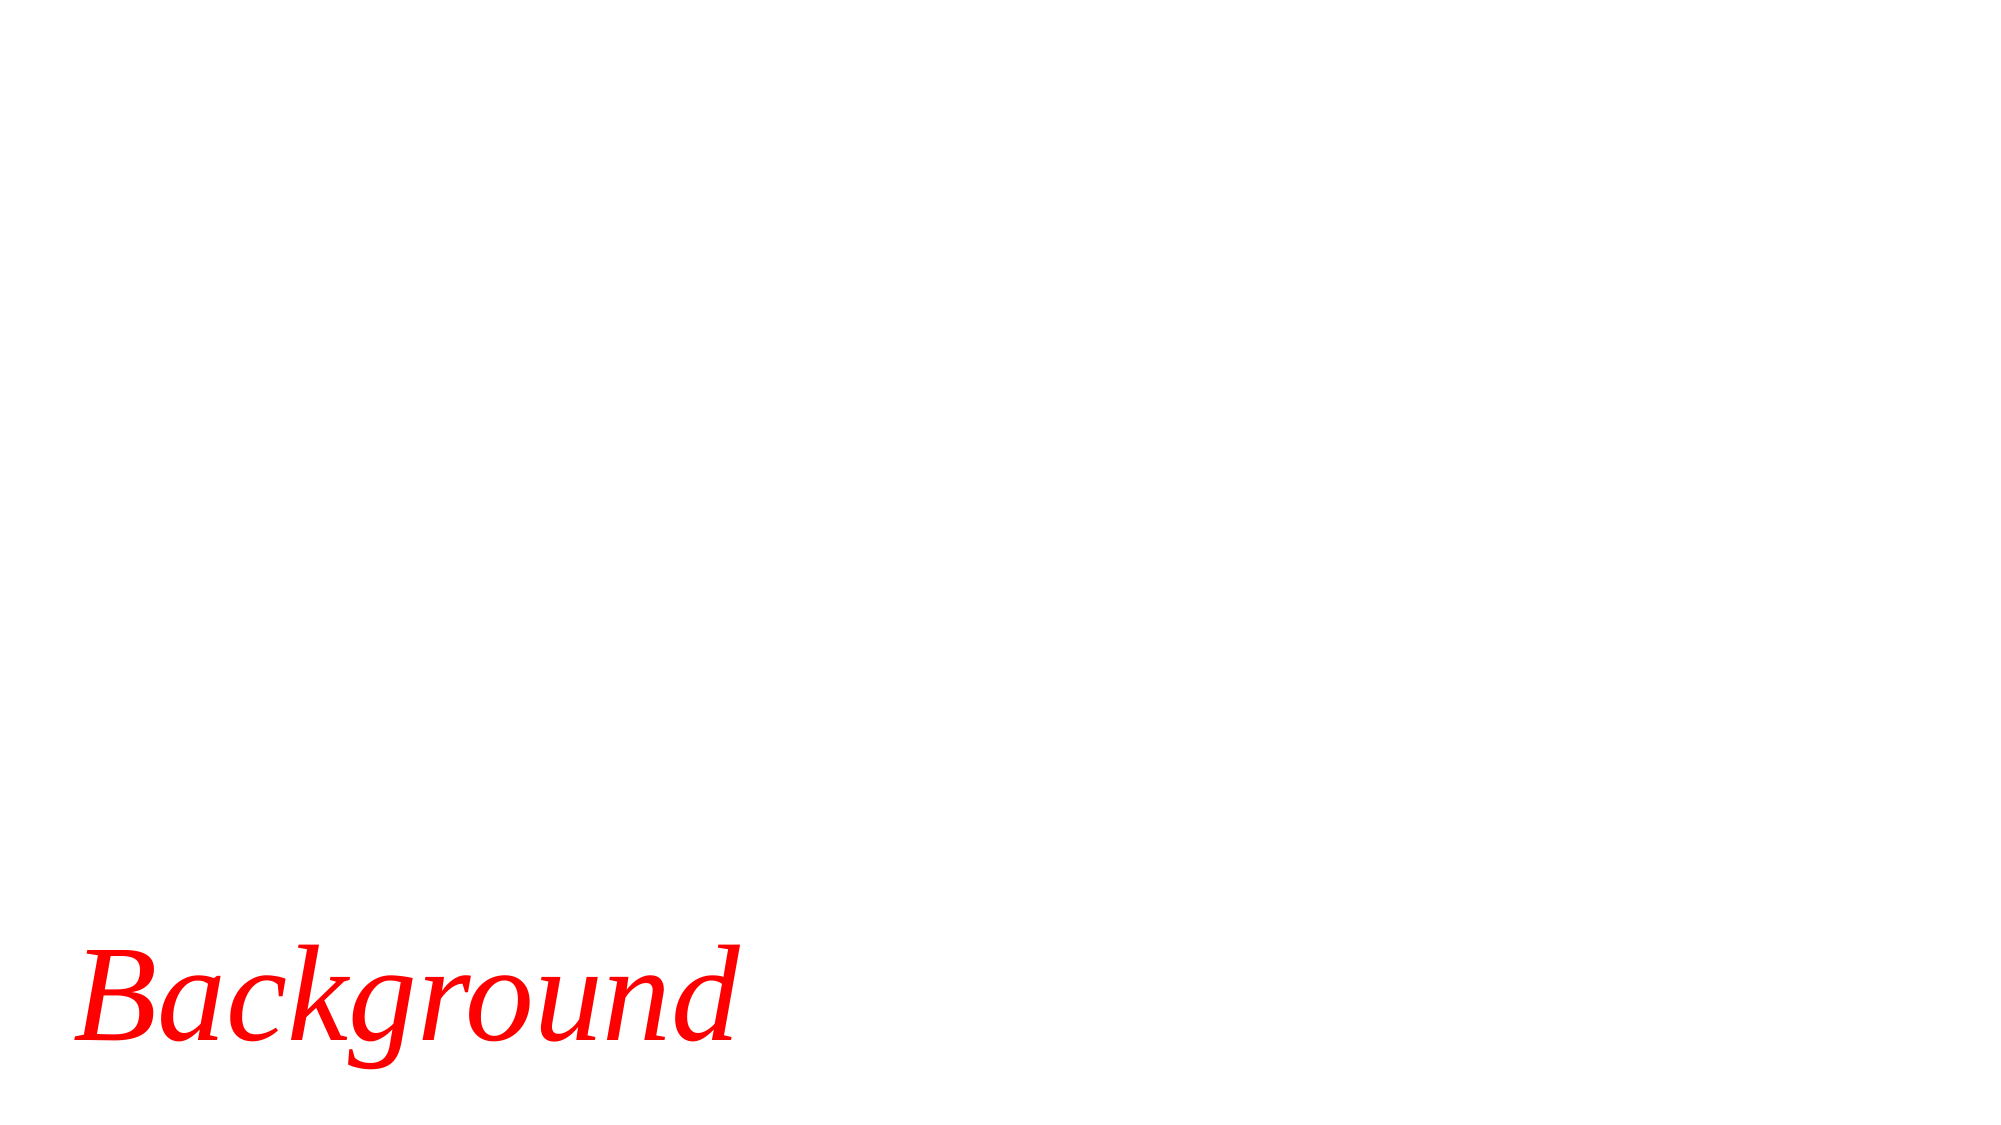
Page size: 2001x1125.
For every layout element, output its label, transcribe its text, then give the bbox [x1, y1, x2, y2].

list Background [58, 914, 1832, 1125]
